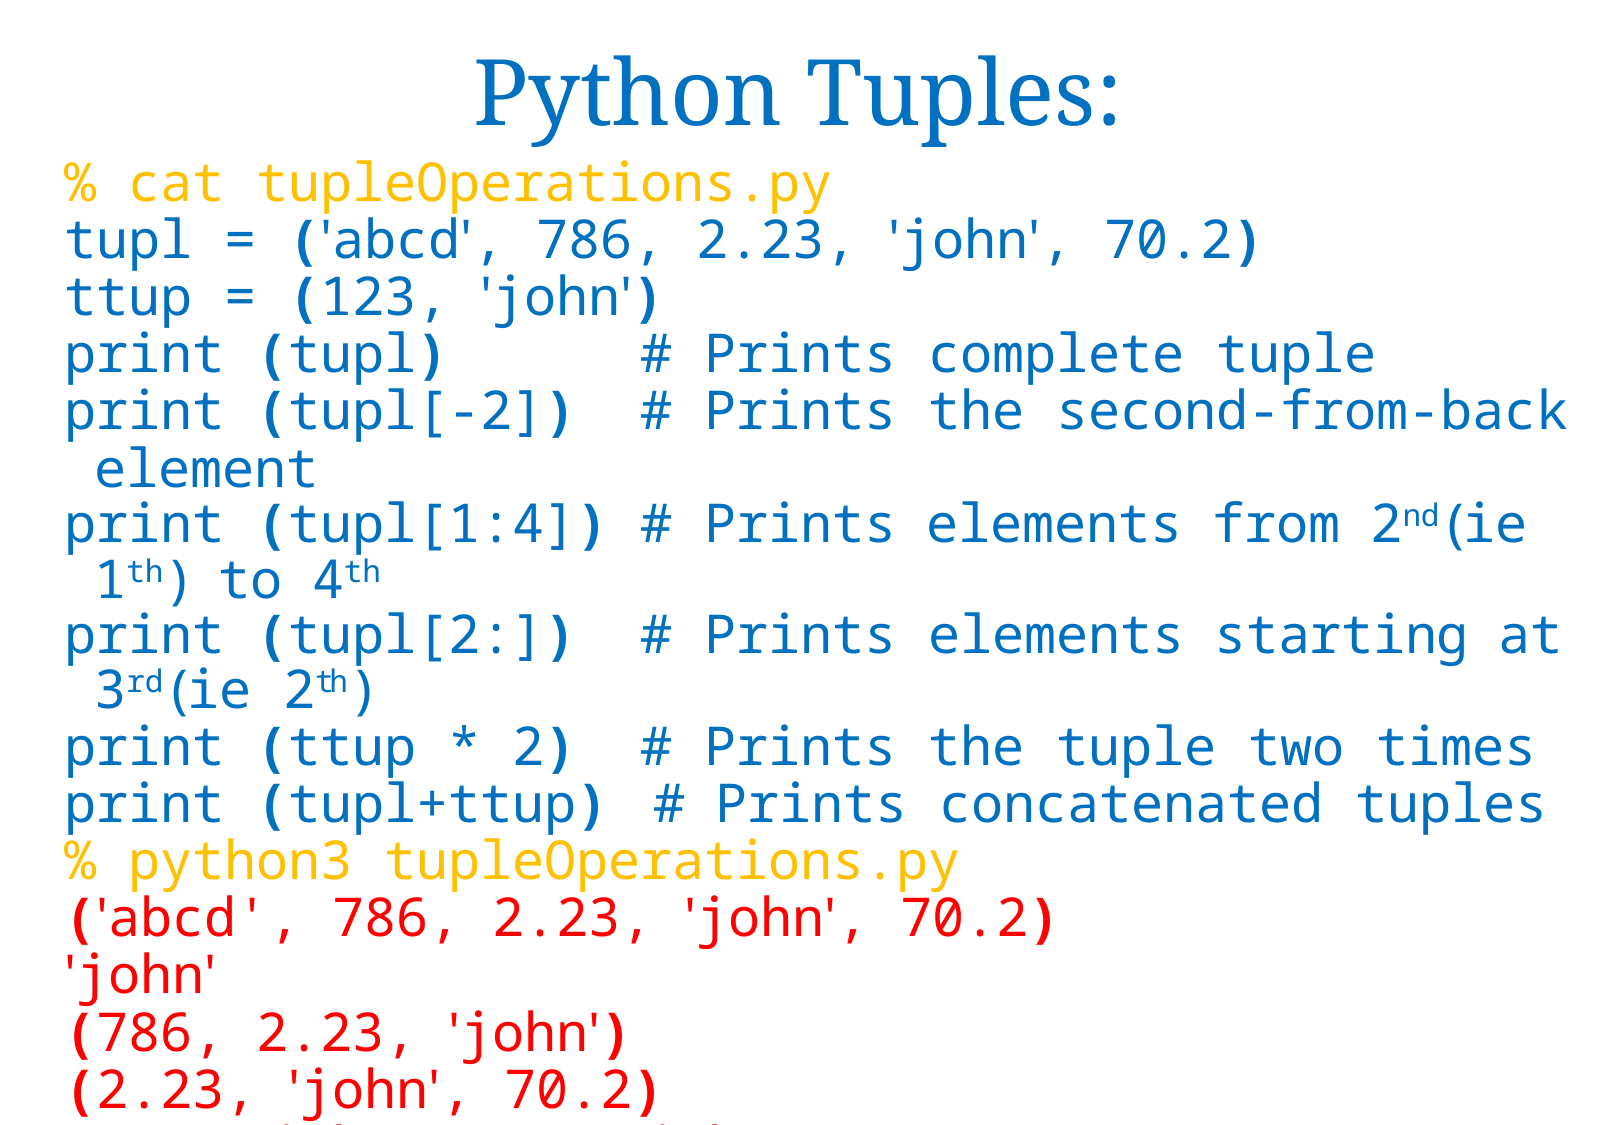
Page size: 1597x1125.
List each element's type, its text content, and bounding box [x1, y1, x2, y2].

list % cat tupleOperations.py tupl = ('abcd', 786, 2.23, 'john', 70.2) ttup = (123, 'john') print (tupl) # Prints complete tuple print (tupl[-2]) # Prints the second-from-back element print (tupl[1:4]) # Prints elements from 2nd(ie 1th) to 4th print (tupl[2:]) # Prints elements starting at 3rd(ie 2th) print (ttup * 2) # Prints the tuple two times print (tupl+ttup) # Prints concatenated tuples % python3 tupleOperations.py ('abcd', 786, 2.23, 'john', 70.2) 'john' (786, 2.23, 'john') (2.23, 'john', 70.2) (123, 'john', 123, 'john') ('abcd', 786, 2.23, 'john', 70.2, 123, 'john') % [49, 191, 1597, 1079]
title Python Tuples: [0, 0, 1597, 191]
